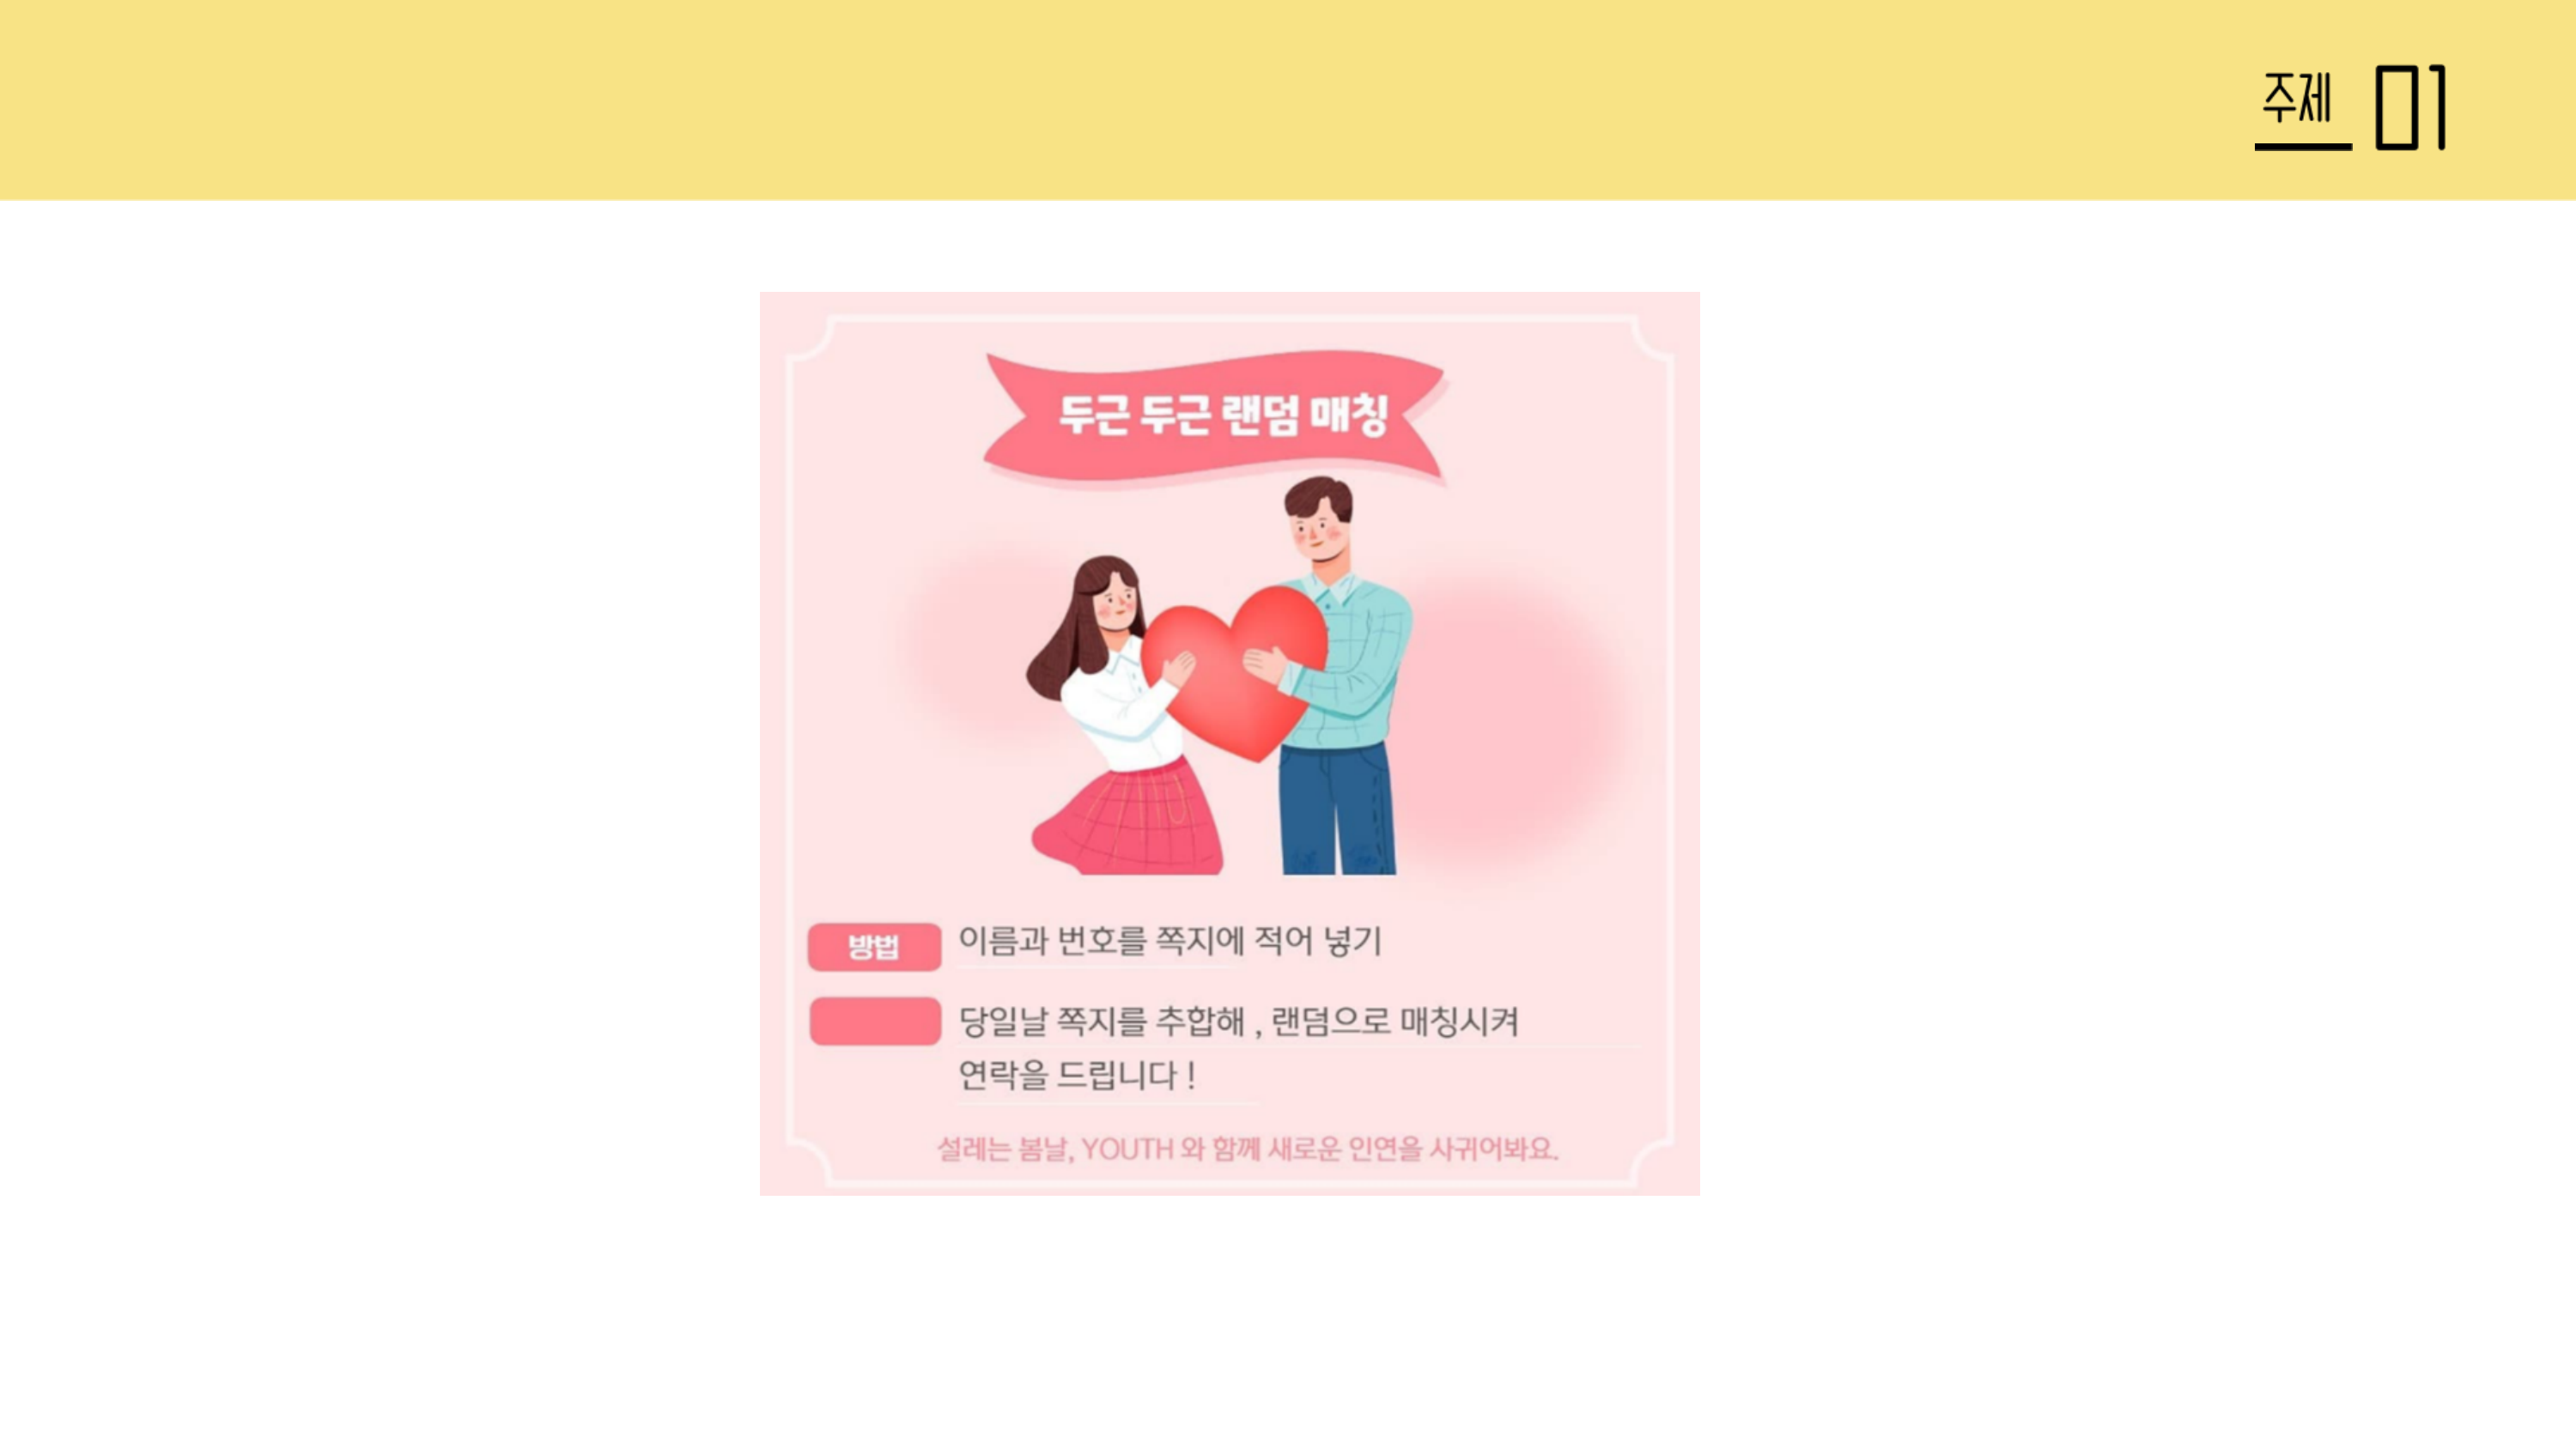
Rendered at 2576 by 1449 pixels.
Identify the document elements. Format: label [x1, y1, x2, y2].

text_box [0, 0, 2576, 201]
text_box [760, 292, 1700, 1196]
text_box [1820, 26, 2500, 181]
